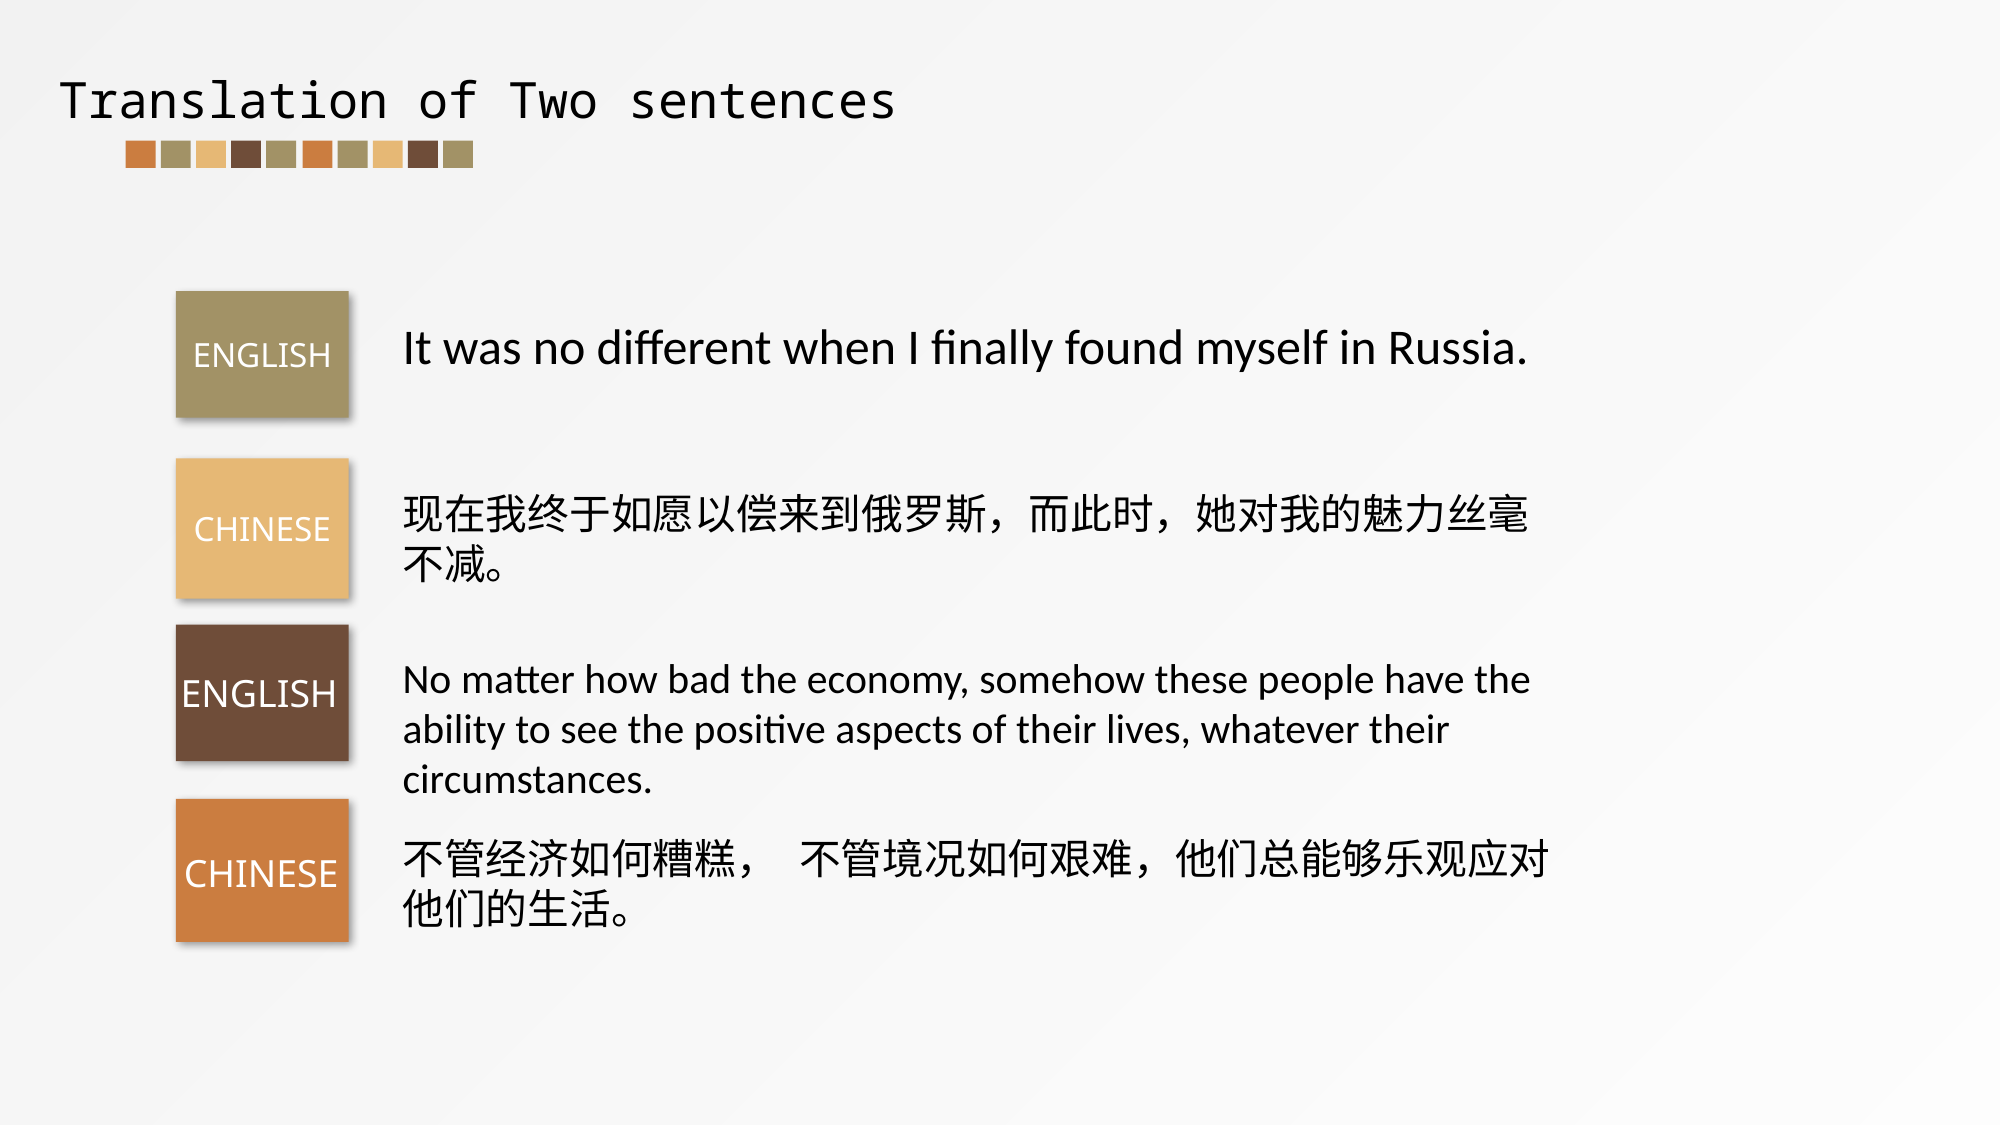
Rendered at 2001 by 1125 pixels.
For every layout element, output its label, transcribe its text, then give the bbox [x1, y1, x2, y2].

text_box Translation of Two sentences [43, 61, 914, 137]
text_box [175, 798, 1579, 942]
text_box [175, 624, 1579, 798]
text_box ENGLISH [165, 662, 175, 723]
text_box CHINESE [168, 843, 175, 903]
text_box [125, 140, 474, 168]
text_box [175, 458, 1579, 599]
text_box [175, 291, 1579, 418]
